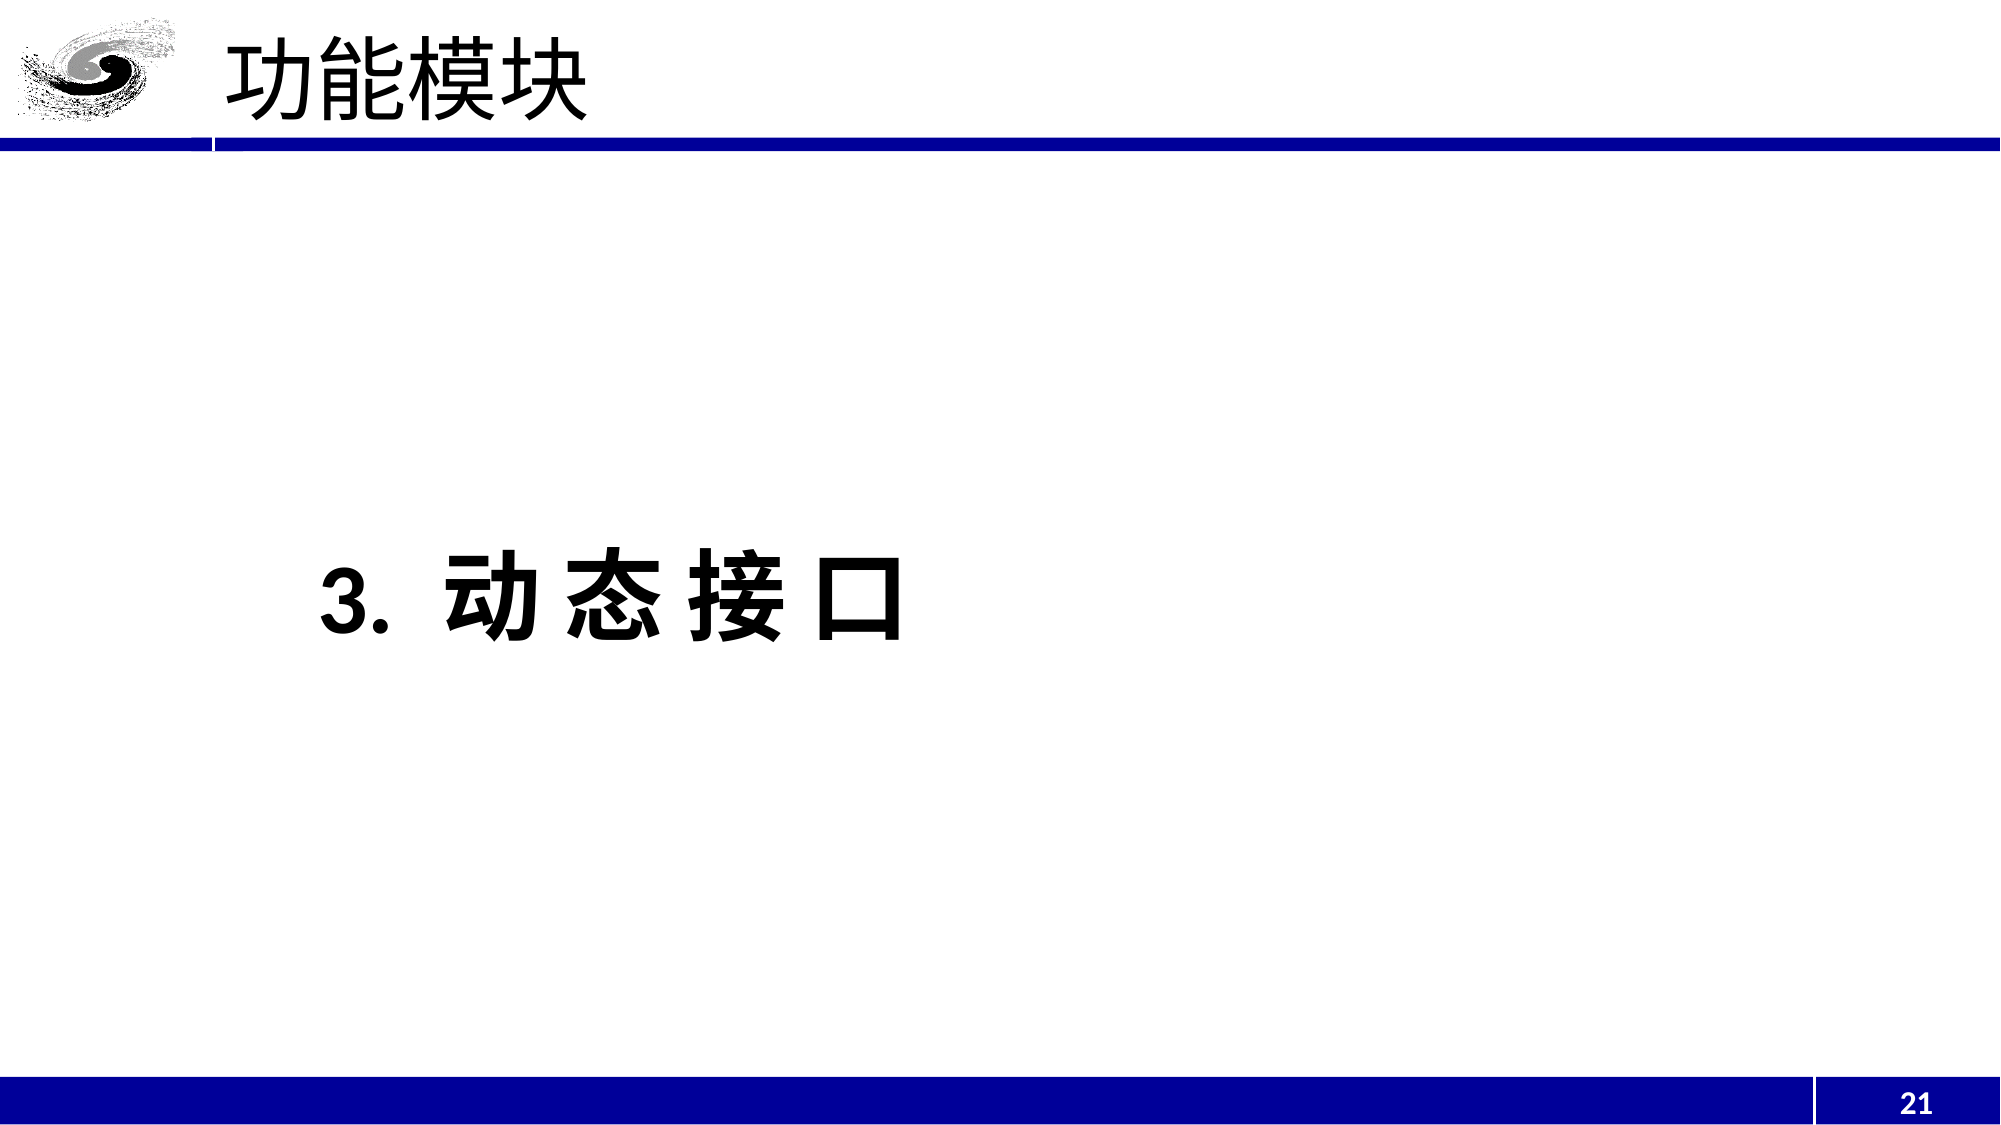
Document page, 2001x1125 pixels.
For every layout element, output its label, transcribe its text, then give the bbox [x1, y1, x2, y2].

text_box 3. 动 态 接 口 [302, 526, 925, 661]
text_box 功能模块 [208, 14, 606, 140]
picture [18, 17, 175, 122]
